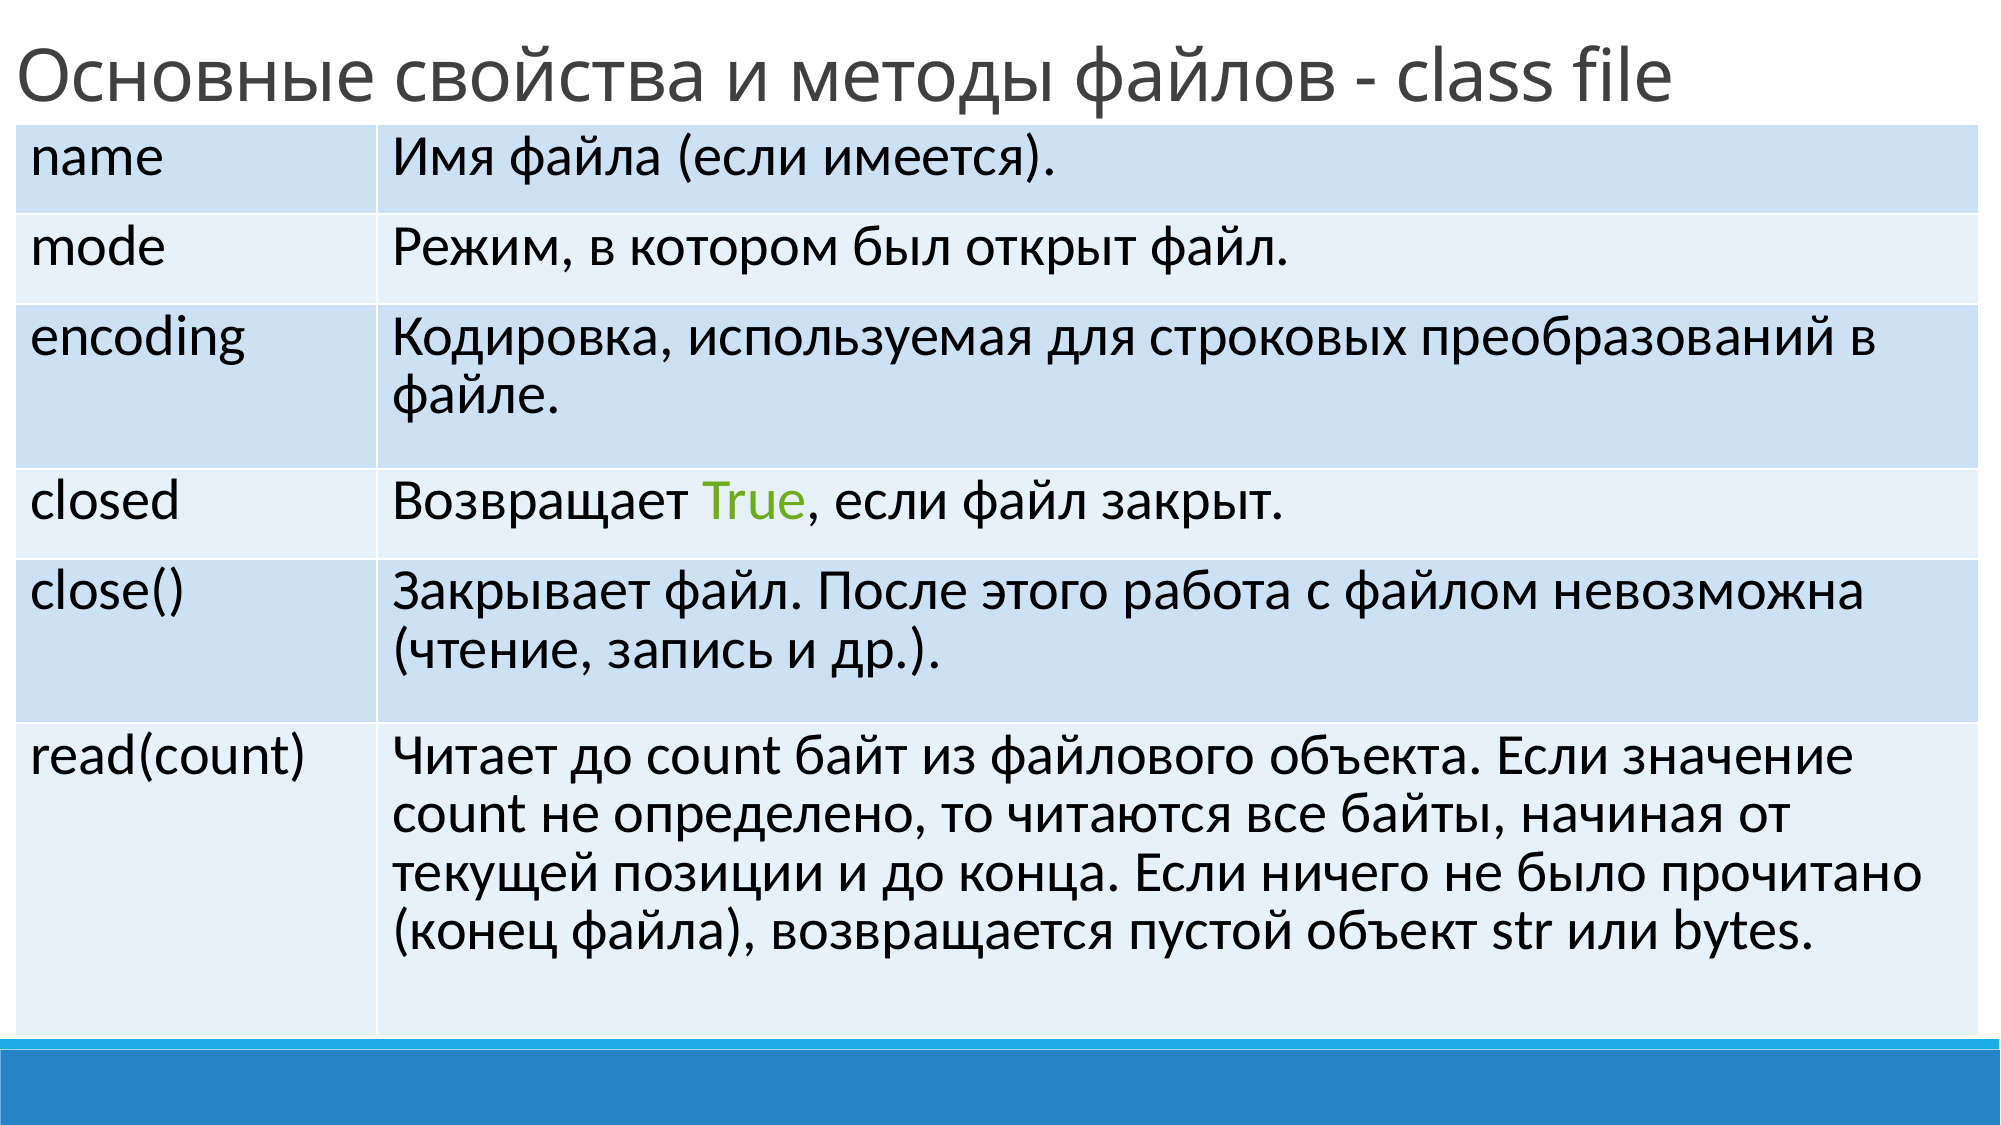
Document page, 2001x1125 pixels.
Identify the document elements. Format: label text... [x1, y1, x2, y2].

table_header Имя файла (если имеется). [378, 125, 1978, 213]
table_cell closed [16, 470, 376, 558]
table_cell Кодировка, используемая для строковых преобразований в файле. [378, 305, 1978, 468]
table_cell Закрывает файл. После этого работа с файлом невозможна (чтение, запись и др.). [378, 560, 1978, 722]
table_cell close() [16, 560, 376, 722]
table_cell Возвращает True, если файл закрыт. [378, 470, 1978, 558]
table_cell Читает до count байт из файлового объекта. Если значение count не определено, то читаются все байты, начиная от текущей позиции и до конца. Если ничего не было прочитано (конец файла), возвращается пустой объект str или bytes. [378, 724, 1978, 1035]
table_cell mode [16, 215, 376, 303]
title Основные свойства и методы файлов - class file [0, 0, 1867, 125]
table_cell encoding [16, 305, 376, 468]
table_header name [16, 125, 376, 213]
table_cell Режим, в котором был открыт файл. [378, 215, 1978, 303]
table_cell read(count) [16, 724, 376, 1035]
